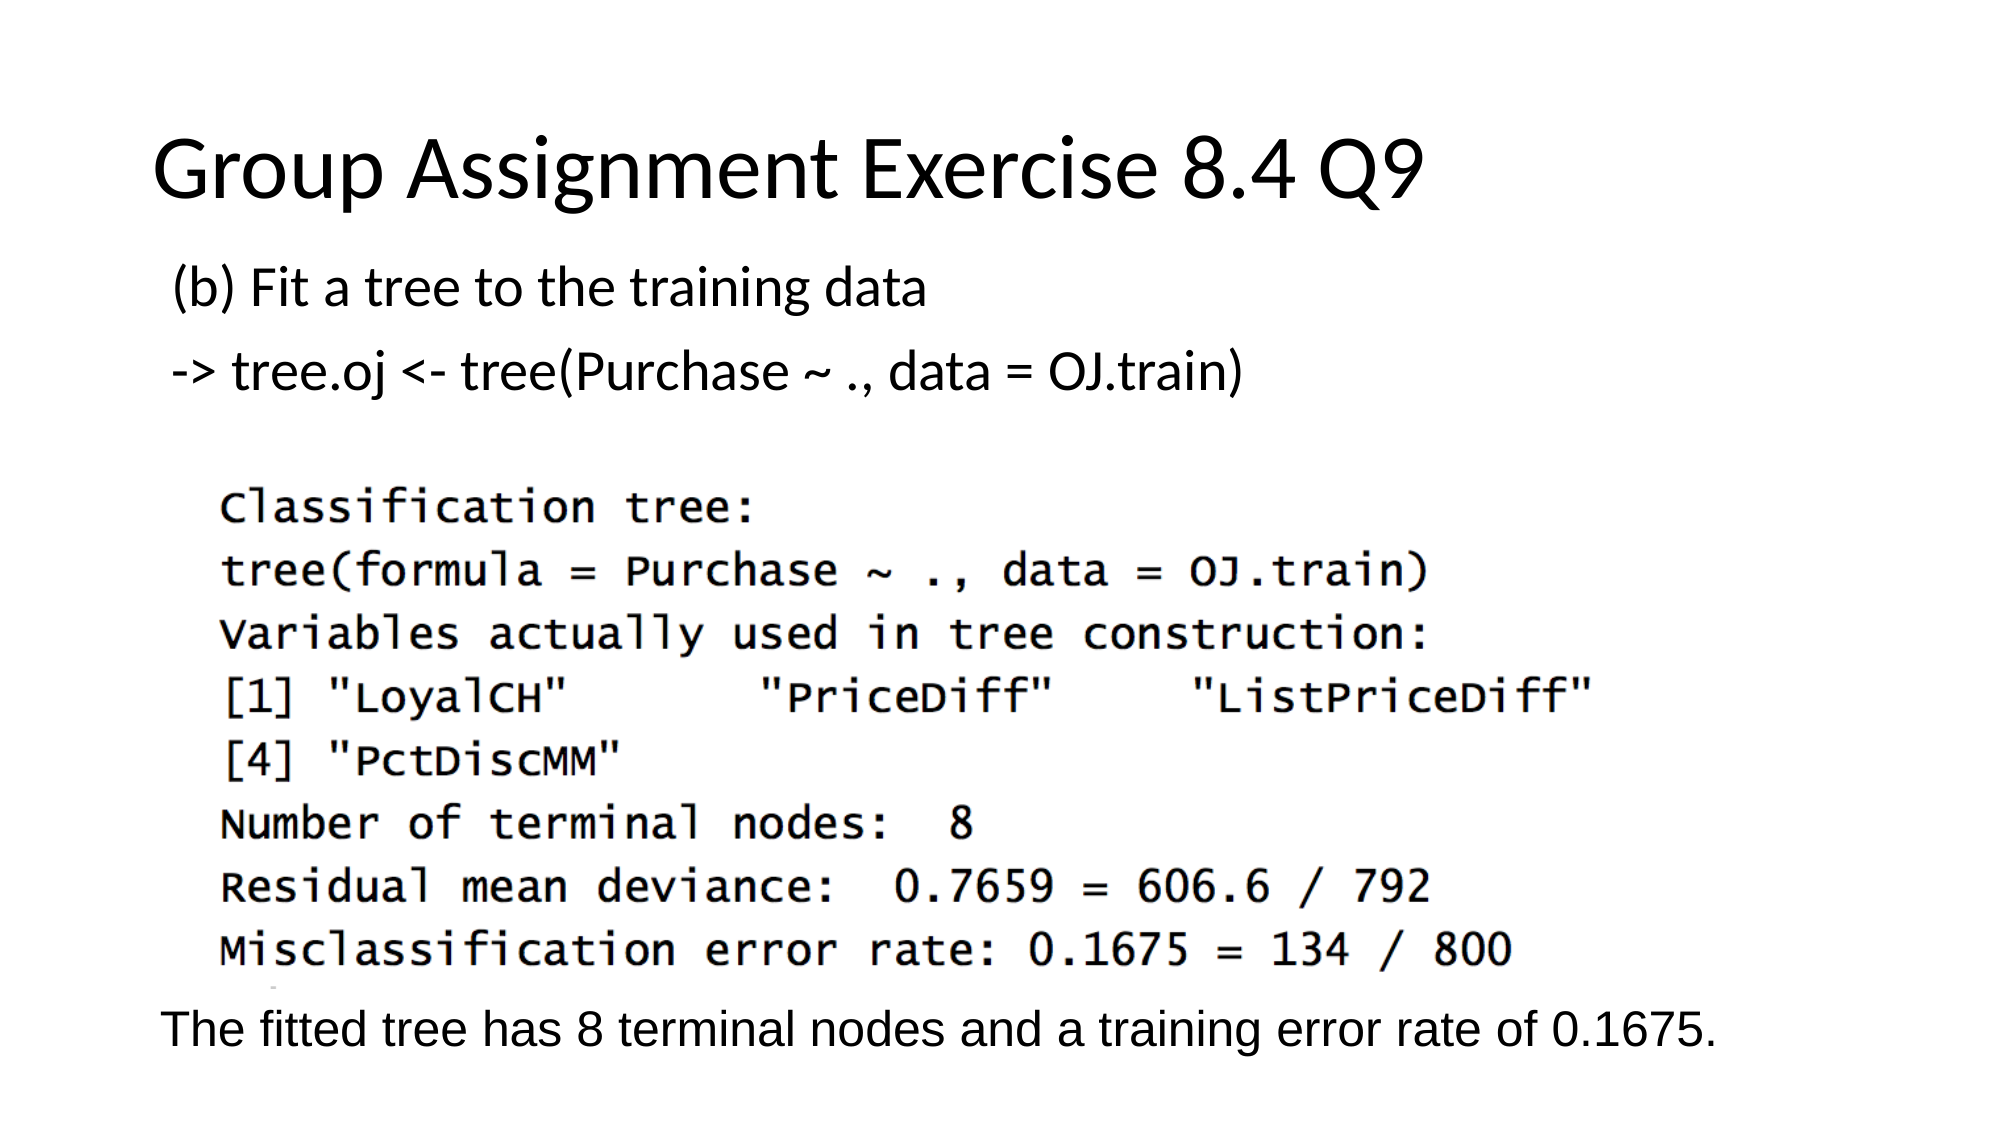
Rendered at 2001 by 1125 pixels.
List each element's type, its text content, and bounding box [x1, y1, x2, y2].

text_box The fitted tree has 8 terminal nodes and a training error rate of 0.1675. [145, 989, 1735, 1064]
title Group Assignment Exercise 8.4 Q9 [137, 59, 1863, 249]
picture [208, 475, 1610, 989]
list (b) Fit a tree to the training data -> tree.oj <- tree(Purchase ~ ., data = OJ.train) [137, 249, 1863, 1109]
